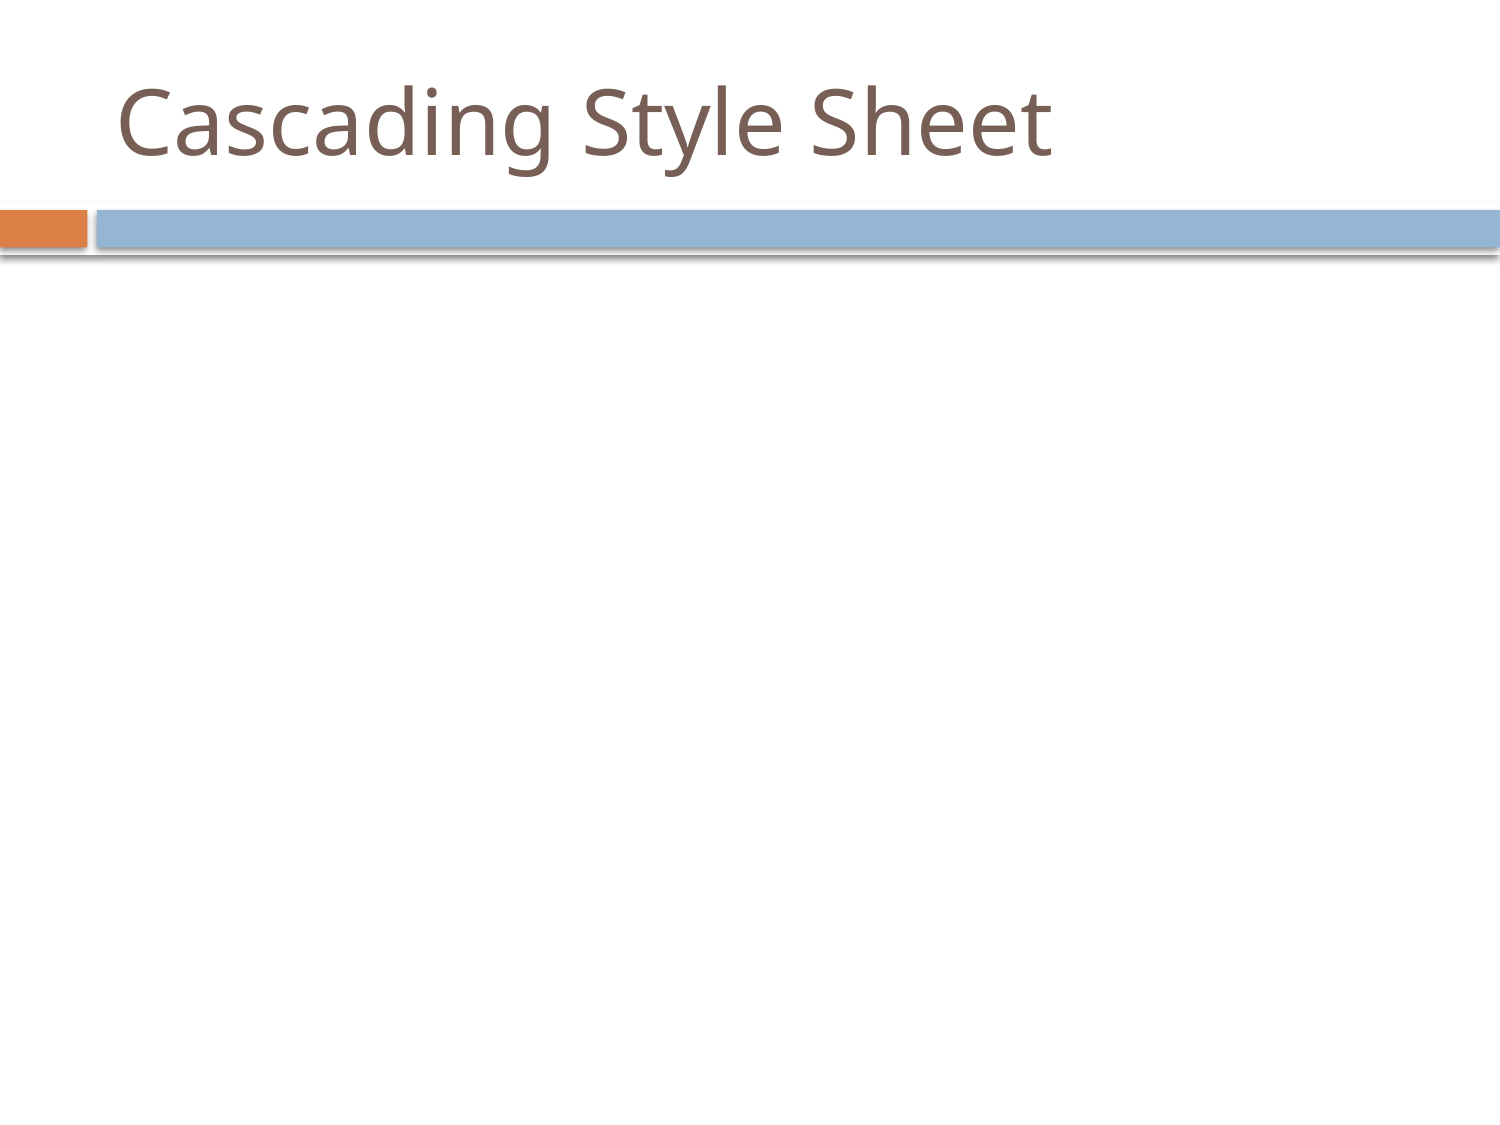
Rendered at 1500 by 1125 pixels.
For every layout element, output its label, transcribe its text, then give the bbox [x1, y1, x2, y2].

title Cascading Style Sheet [100, 37, 1438, 200]
